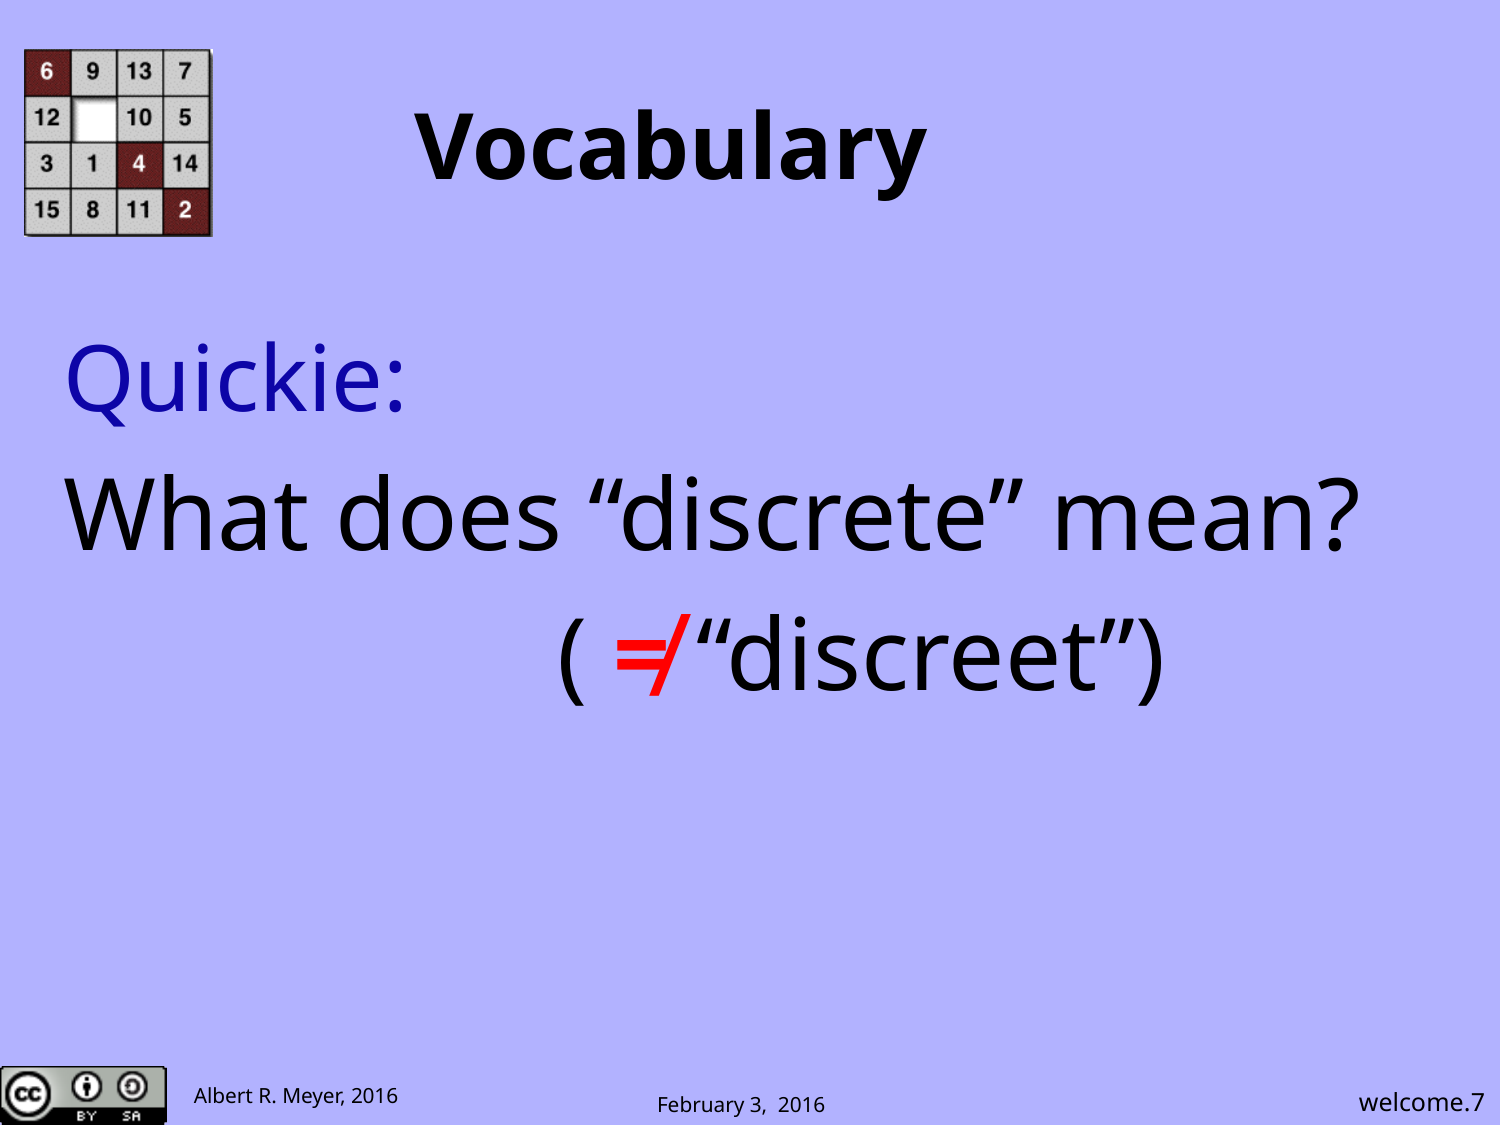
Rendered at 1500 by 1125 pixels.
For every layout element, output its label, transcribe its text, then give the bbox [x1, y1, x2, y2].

slide_number welcome.7 [1297, 1074, 1500, 1125]
title Vocabulary [399, 49, 1101, 236]
list Quickie: What does “discrete” mean? ( ≠ “discreet”) [47, 312, 1458, 773]
picture [24, 49, 213, 237]
picture [0, 1066, 167, 1125]
